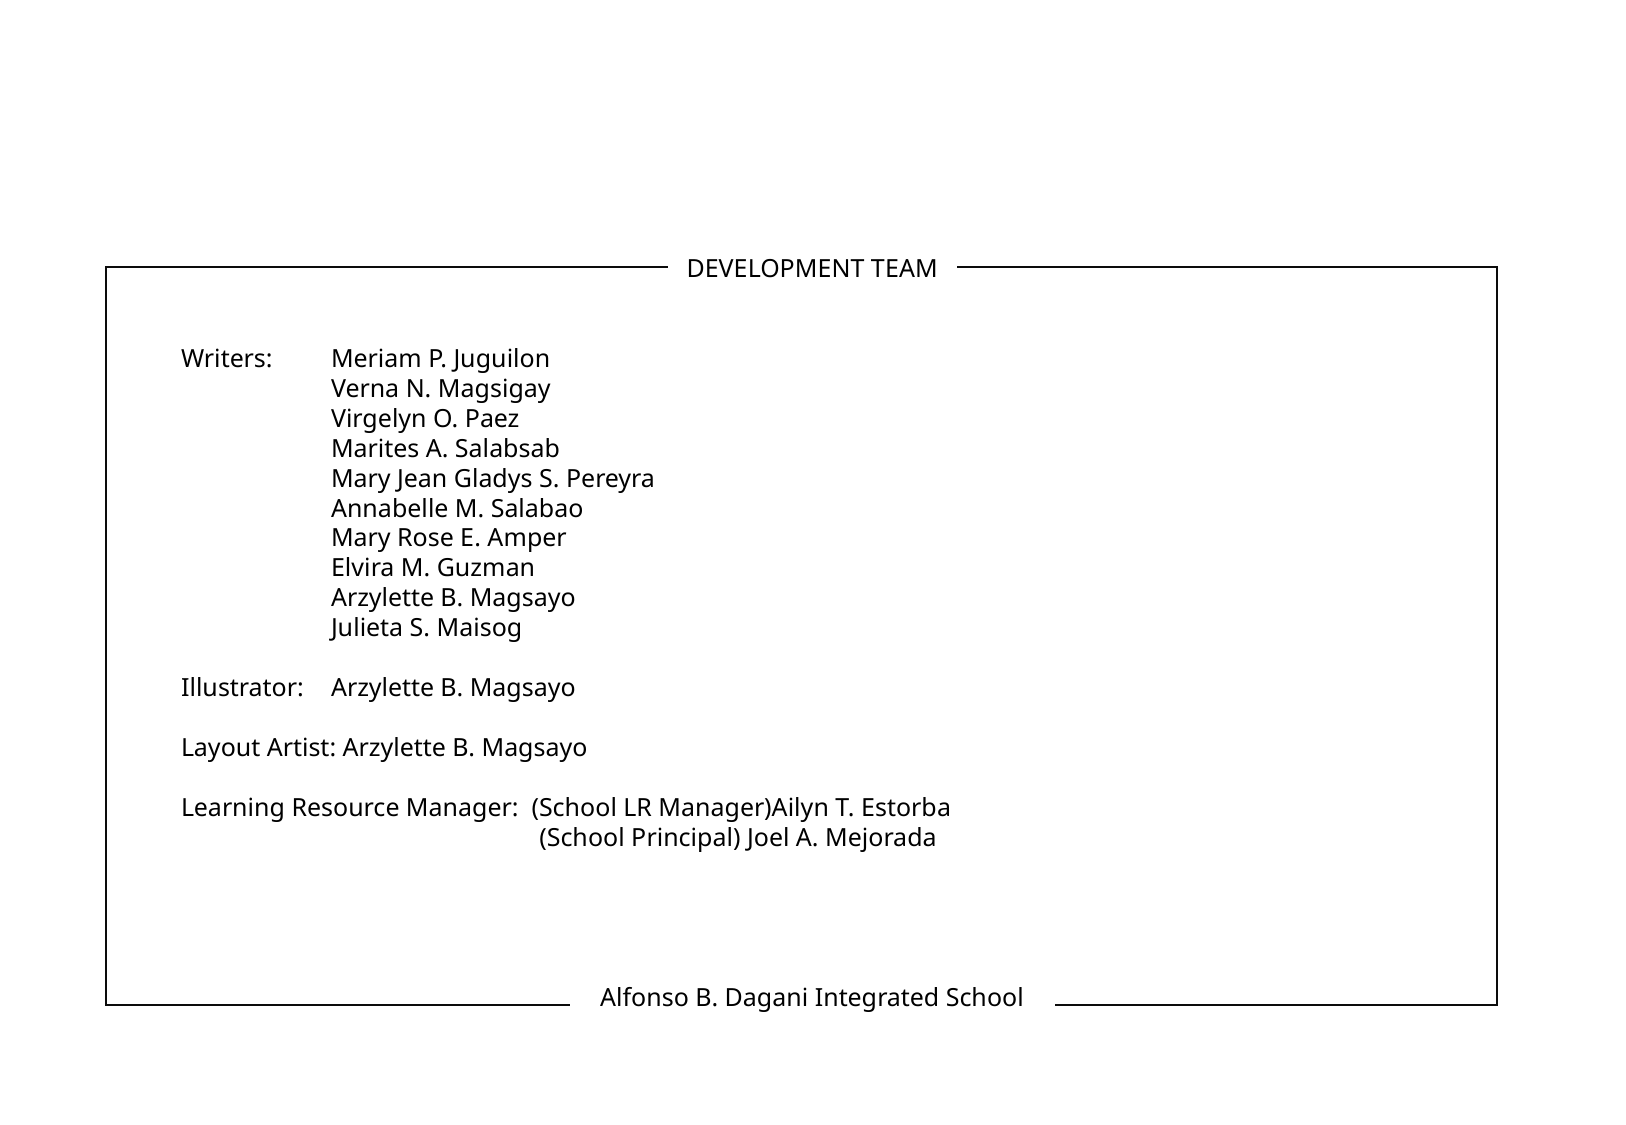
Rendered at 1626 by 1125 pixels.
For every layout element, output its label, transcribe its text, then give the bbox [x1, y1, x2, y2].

text_box Alfonso B. Dagani Integrated School [571, 975, 1054, 1024]
text_box DEVELOPMENT TEAM [669, 246, 956, 307]
text_box Writers: Meriam P. Juguilon Verna N. Magsigay Virgelyn O. Paez Marites A. Salabsab Mary Jean Gladys S. Pereyra Annabelle M. Salabao Mary Rose E. Amper Elvira M. Guzman Arzylette B. Magsayo Julieta S. Maisog Illustrator: Arzylette B. Magsayo Layout Artist: Arzylette B. Magsayo Learning Resource Manager: (School LR Manager)Ailyn T. Estorba (School Principal) Joel A. Mejorada [105, 267, 1497, 1006]
